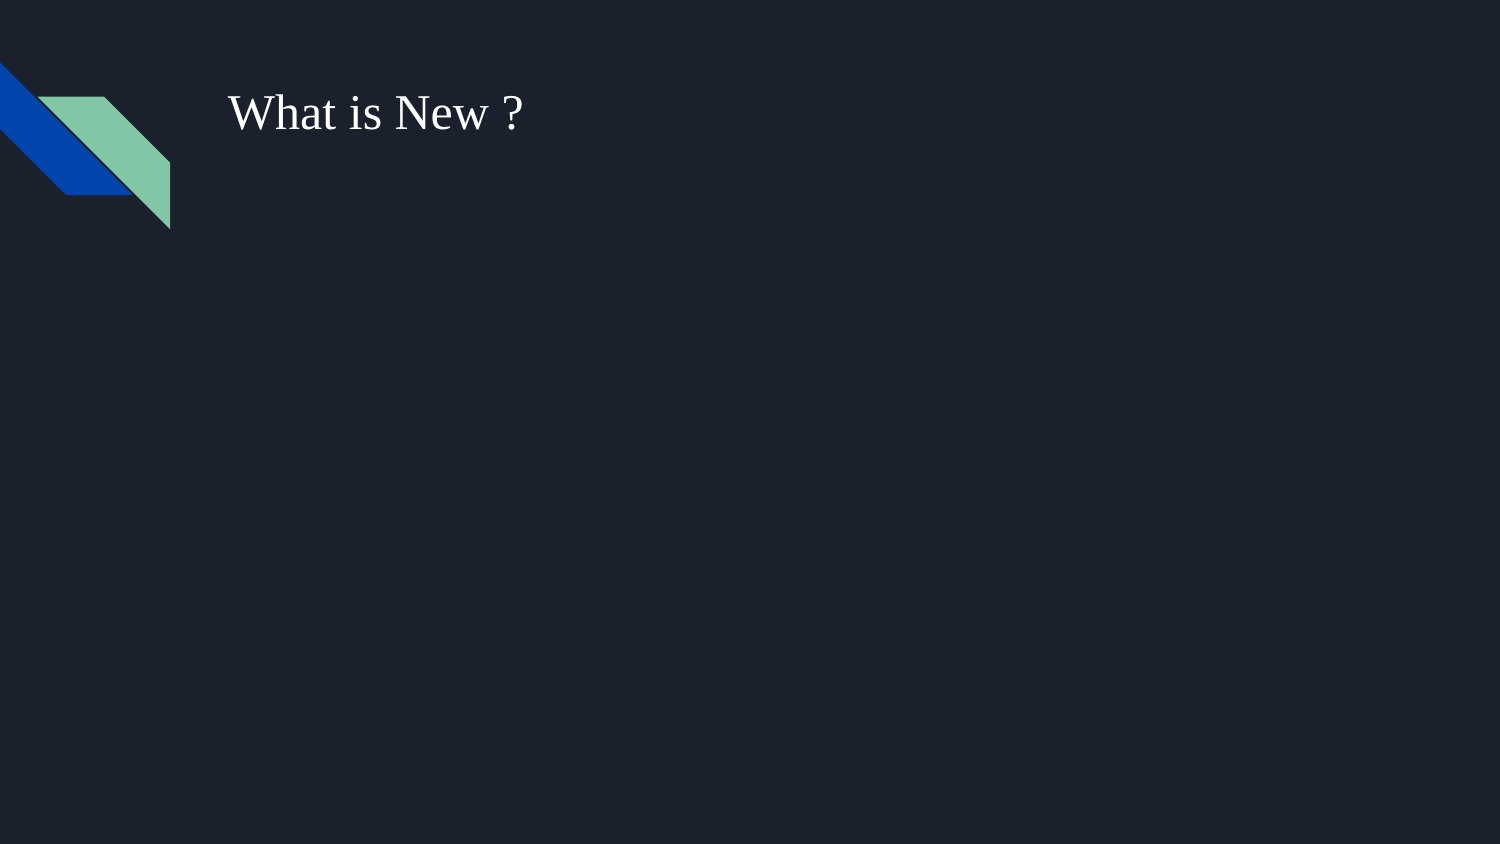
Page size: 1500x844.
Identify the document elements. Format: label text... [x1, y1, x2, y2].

title What is New ? [212, 64, 1368, 215]
